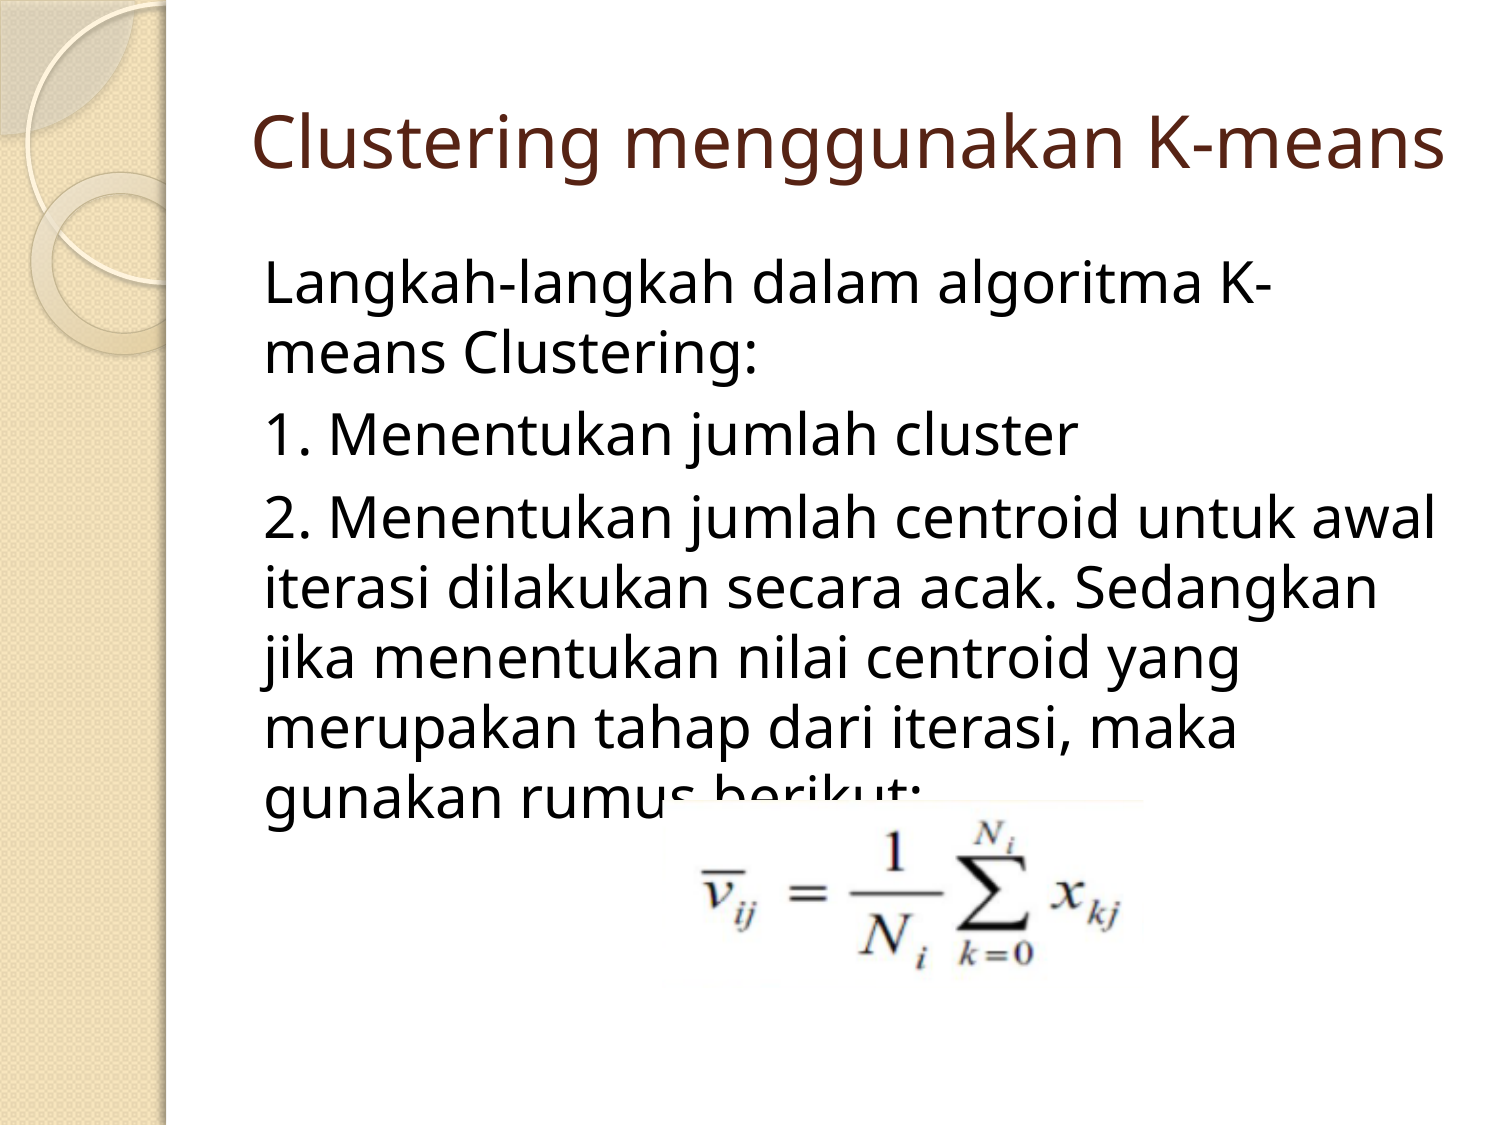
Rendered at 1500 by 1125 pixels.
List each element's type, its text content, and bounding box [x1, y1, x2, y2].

title Clustering menggunakan K-means [235, 45, 1466, 233]
list Langkah-langkah dalam algoritma K-means Clustering: 1. Menentukan jumlah cluster 2. Menentukan jumlah centroid untuk awal iterasi dilakukan secara acak. Sedangkan jika menentukan nilai centroid yang merupakan tahap dari iterasi, maka gunakan rumus berikut: [235, 237, 1466, 1025]
picture [662, 799, 1144, 988]
